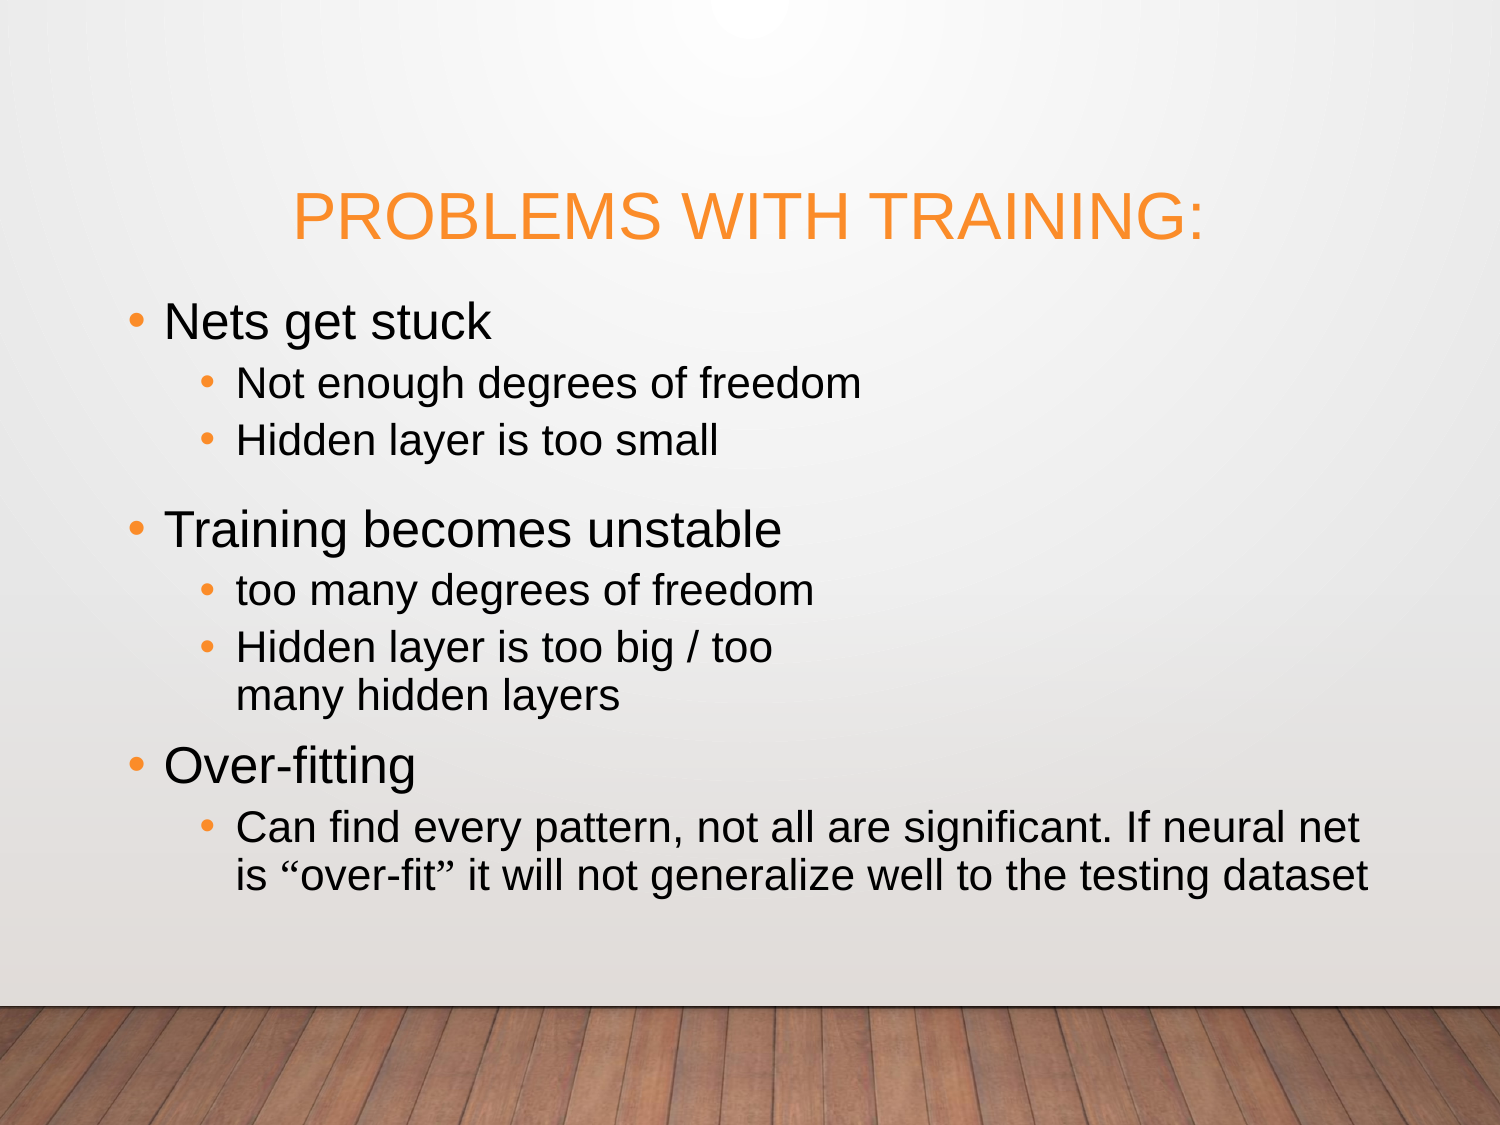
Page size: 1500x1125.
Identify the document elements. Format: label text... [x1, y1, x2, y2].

list Nets get stuck Not enough degrees of freedom Hidden layer is too small Training becomes unstable too many degrees of freedom Hidden layer is too big / too many hidden layers Over-fitting Can find every pattern, not all are significant. If neural net is “over-fit” it will not generalize well to the testing dataset [112, 287, 1388, 963]
title Problems with training: [236, 131, 1263, 287]
text_box [1212, 887, 1500, 1125]
picture [0, 1006, 1212, 1125]
